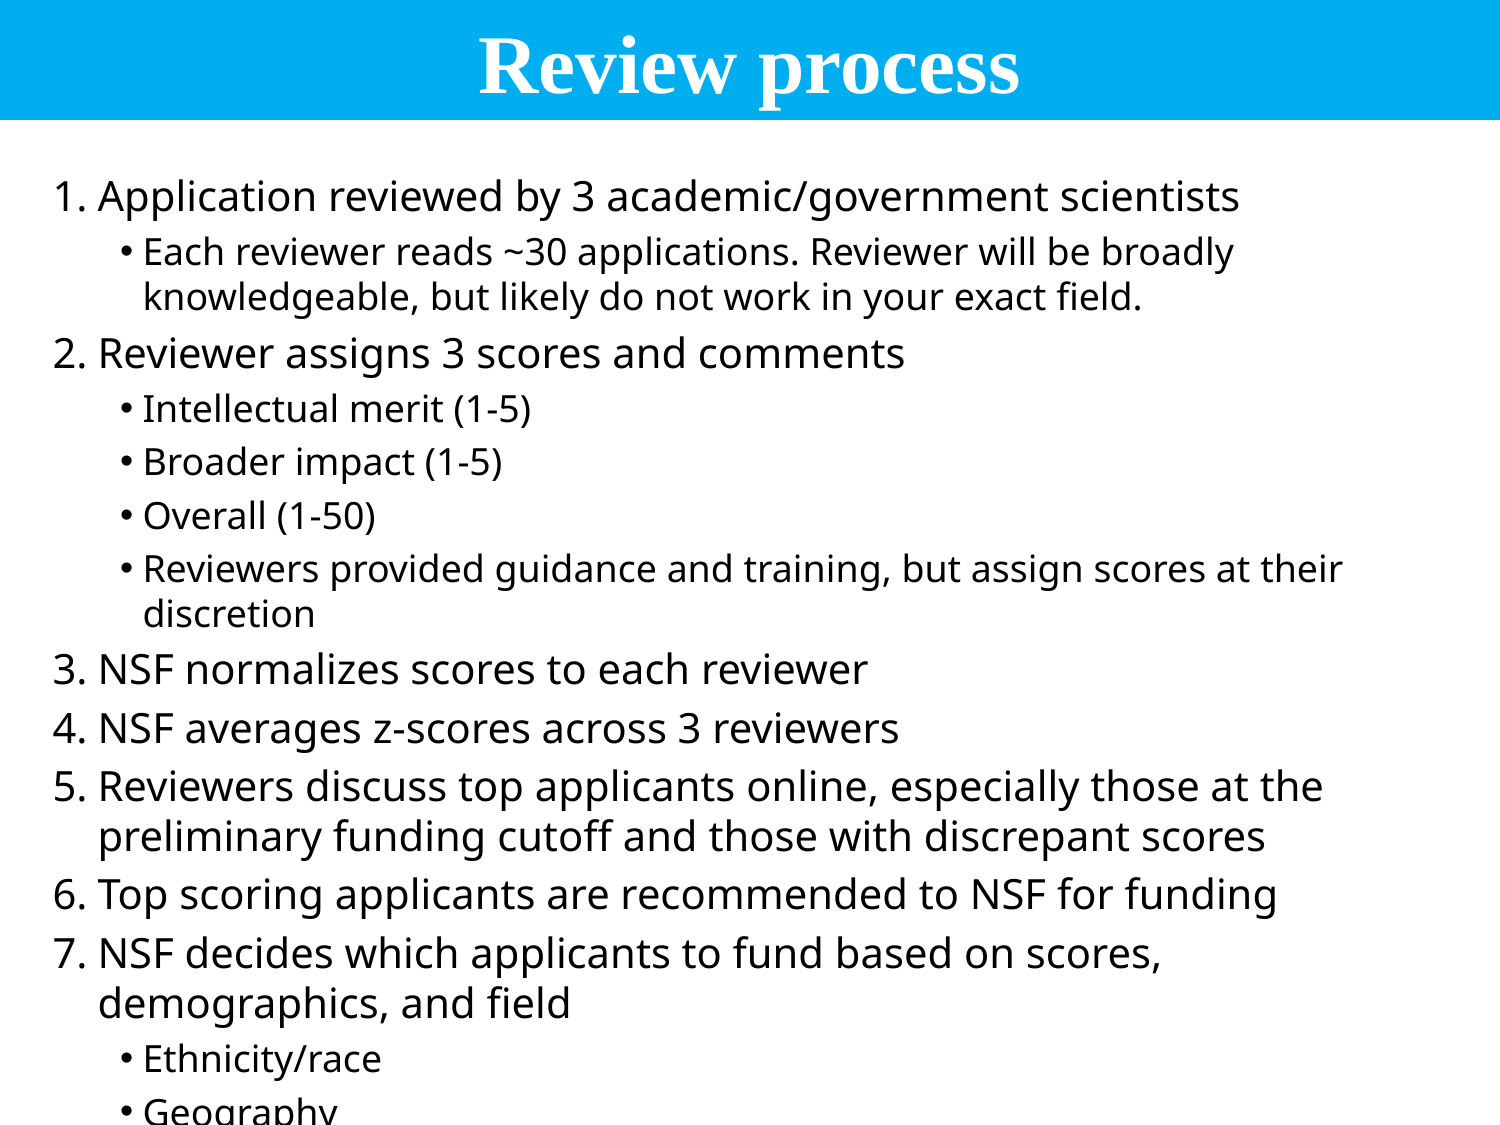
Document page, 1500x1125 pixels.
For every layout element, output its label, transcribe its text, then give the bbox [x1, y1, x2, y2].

list Application reviewed by 3 academic/government scientists Each reviewer reads ~30 applications. Reviewer will be broadly knowledgeable, but likely do not work in your exact field. Reviewer assigns 3 scores and comments Intellectual merit (1-5) Broader impact (1-5) Overall (1-50) Reviewers provided guidance and training, but assign scores at their discretion NSF normalizes scores to each reviewer NSF averages z-scores across 3 reviewers Reviewers discuss top applicants online, especially those at the preliminary funding cutoff and those with discrepant scores Top scoring applicants are recommended to NSF for funding NSF decides which applicants to fund based on scores, demographics, and field Ethnicity/race Geography [37, 162, 1475, 1088]
title Review process [0, 0, 1500, 120]
